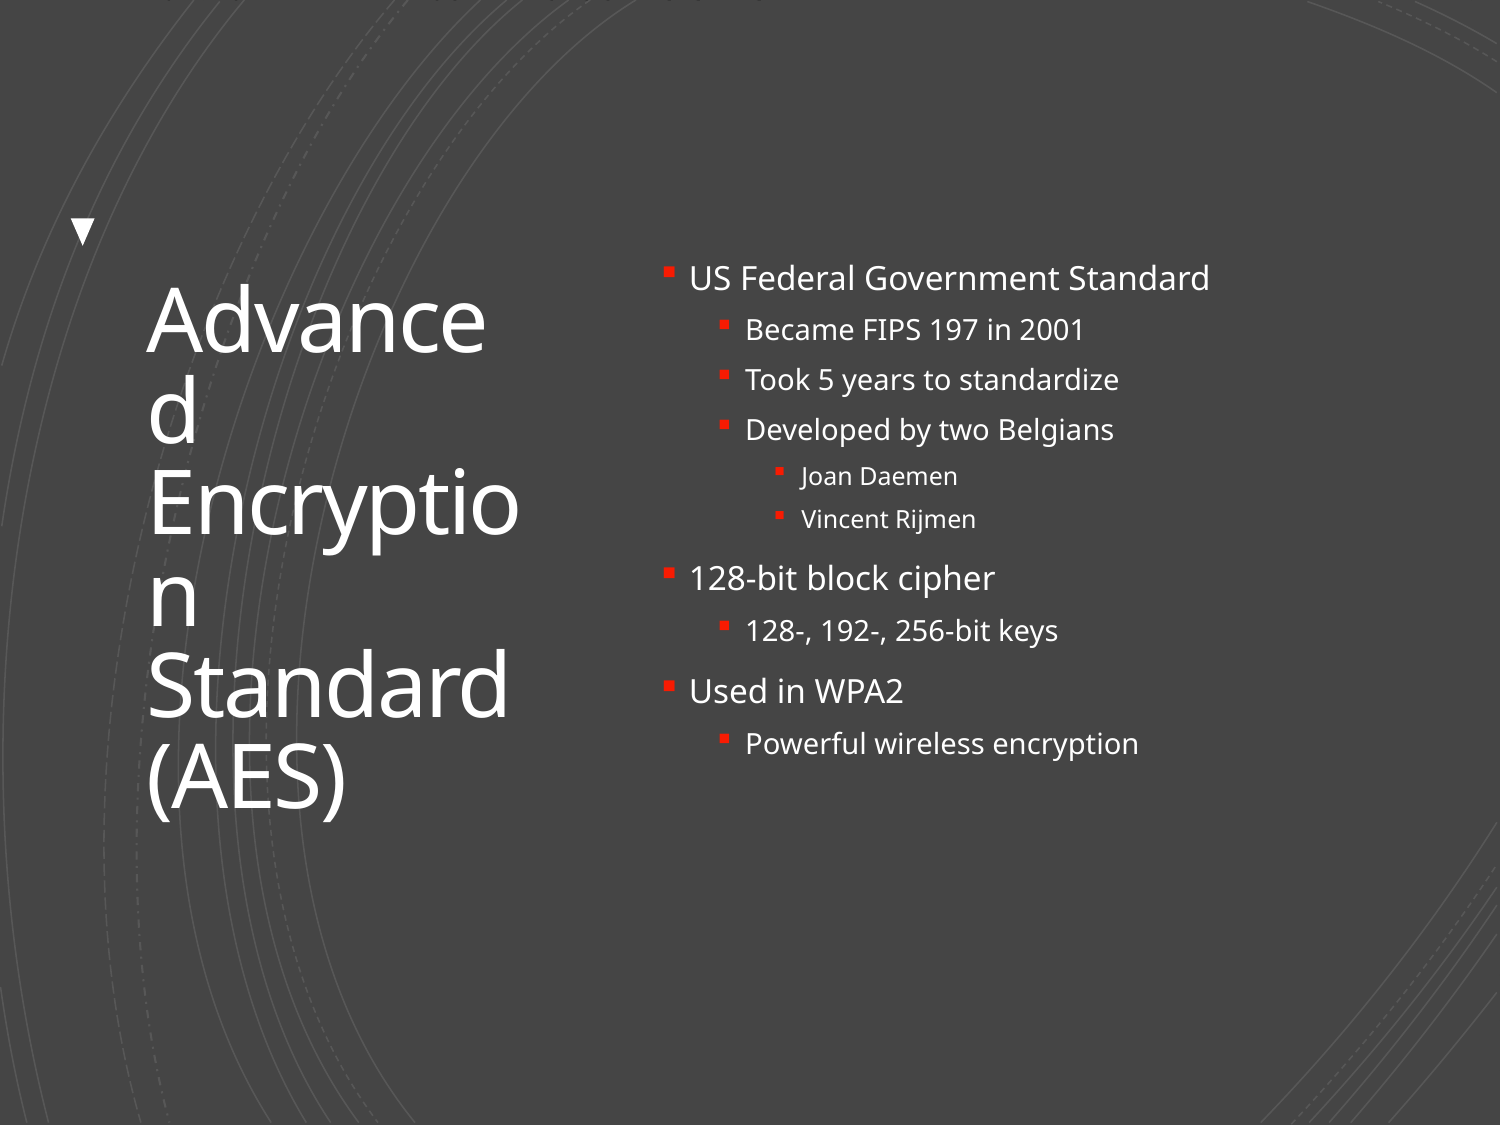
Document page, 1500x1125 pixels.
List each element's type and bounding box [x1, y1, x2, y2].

text_box [0, 0, 1498, 1125]
